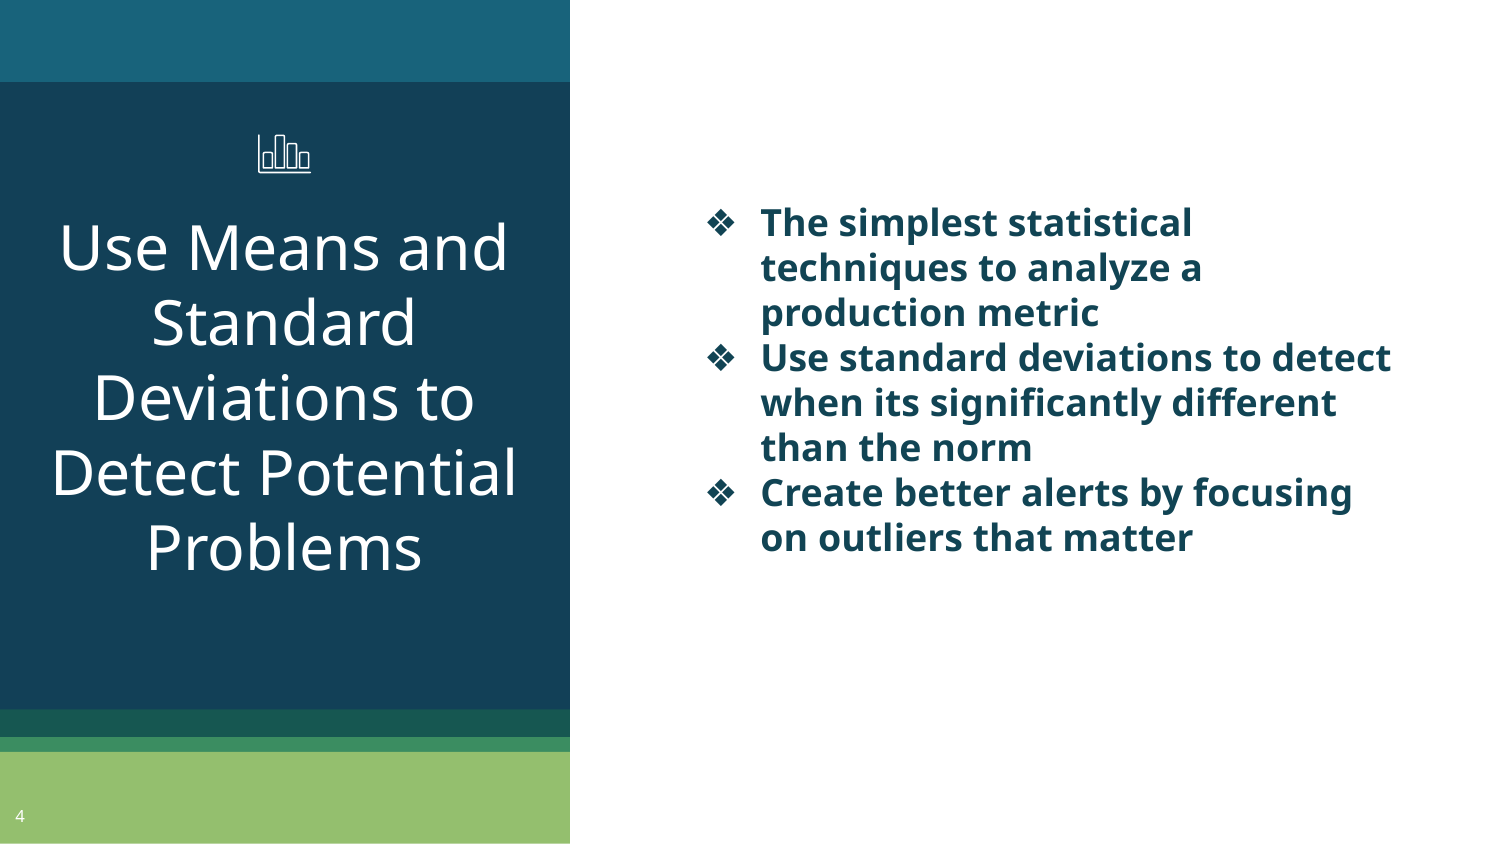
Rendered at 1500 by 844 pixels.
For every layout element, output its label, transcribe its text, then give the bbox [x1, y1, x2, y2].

text_box Use Means and Standard Deviations to Detect Potential Problems [0, 82, 570, 709]
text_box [258, 134, 311, 173]
slide_number ‹#› [0, 790, 49, 844]
title The simplest statistical techniques to analyze a production metric Use standard deviations to detect when its significantly different than the norm Create better alerts by focusing on outliers that matter [670, 184, 1410, 660]
